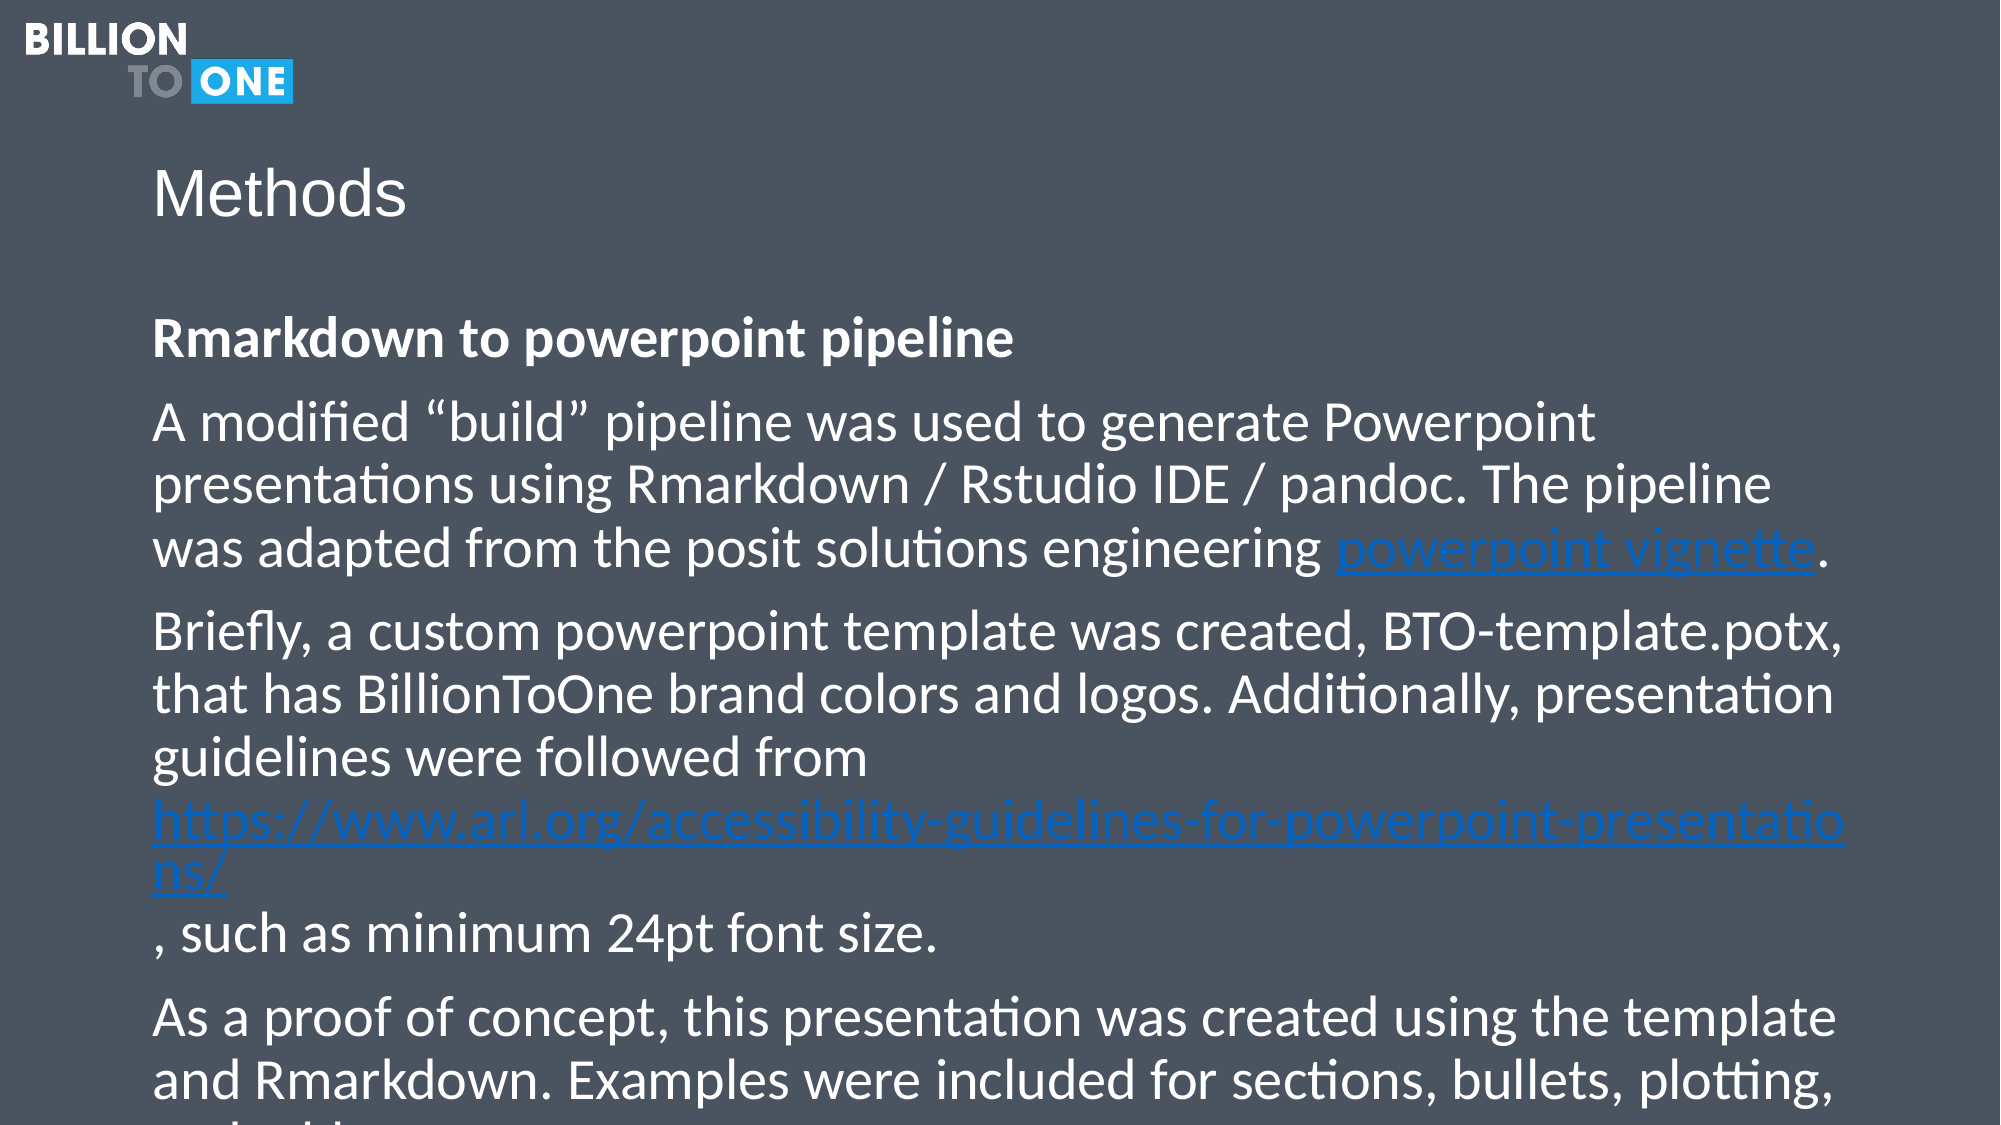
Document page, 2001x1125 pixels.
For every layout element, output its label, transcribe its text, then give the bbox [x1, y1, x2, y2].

list Rmarkdown to powerpoint pipeline A modified “build” pipeline was used to generate Powerpoint presentations using Rmarkdown / Rstudio IDE / pandoc. The pipeline was adapted from the posit solutions engineering powerpoint vignette. Briefly, a custom powerpoint template was created, BTO-template.potx, that has BillionToOne brand colors and logos. Additionally, presentation guidelines were followed from https://www.arl.org/accessibility-guidelines-for-powerpoint-presentations/, such as minimum 24pt font size. As a proof of concept, this presentation was created using the template and Rmarkdown. Examples were included for sections, bullets, plotting, and tables. [137, 299, 1863, 1014]
title Methods [137, 111, 1863, 278]
picture [24, 22, 294, 104]
